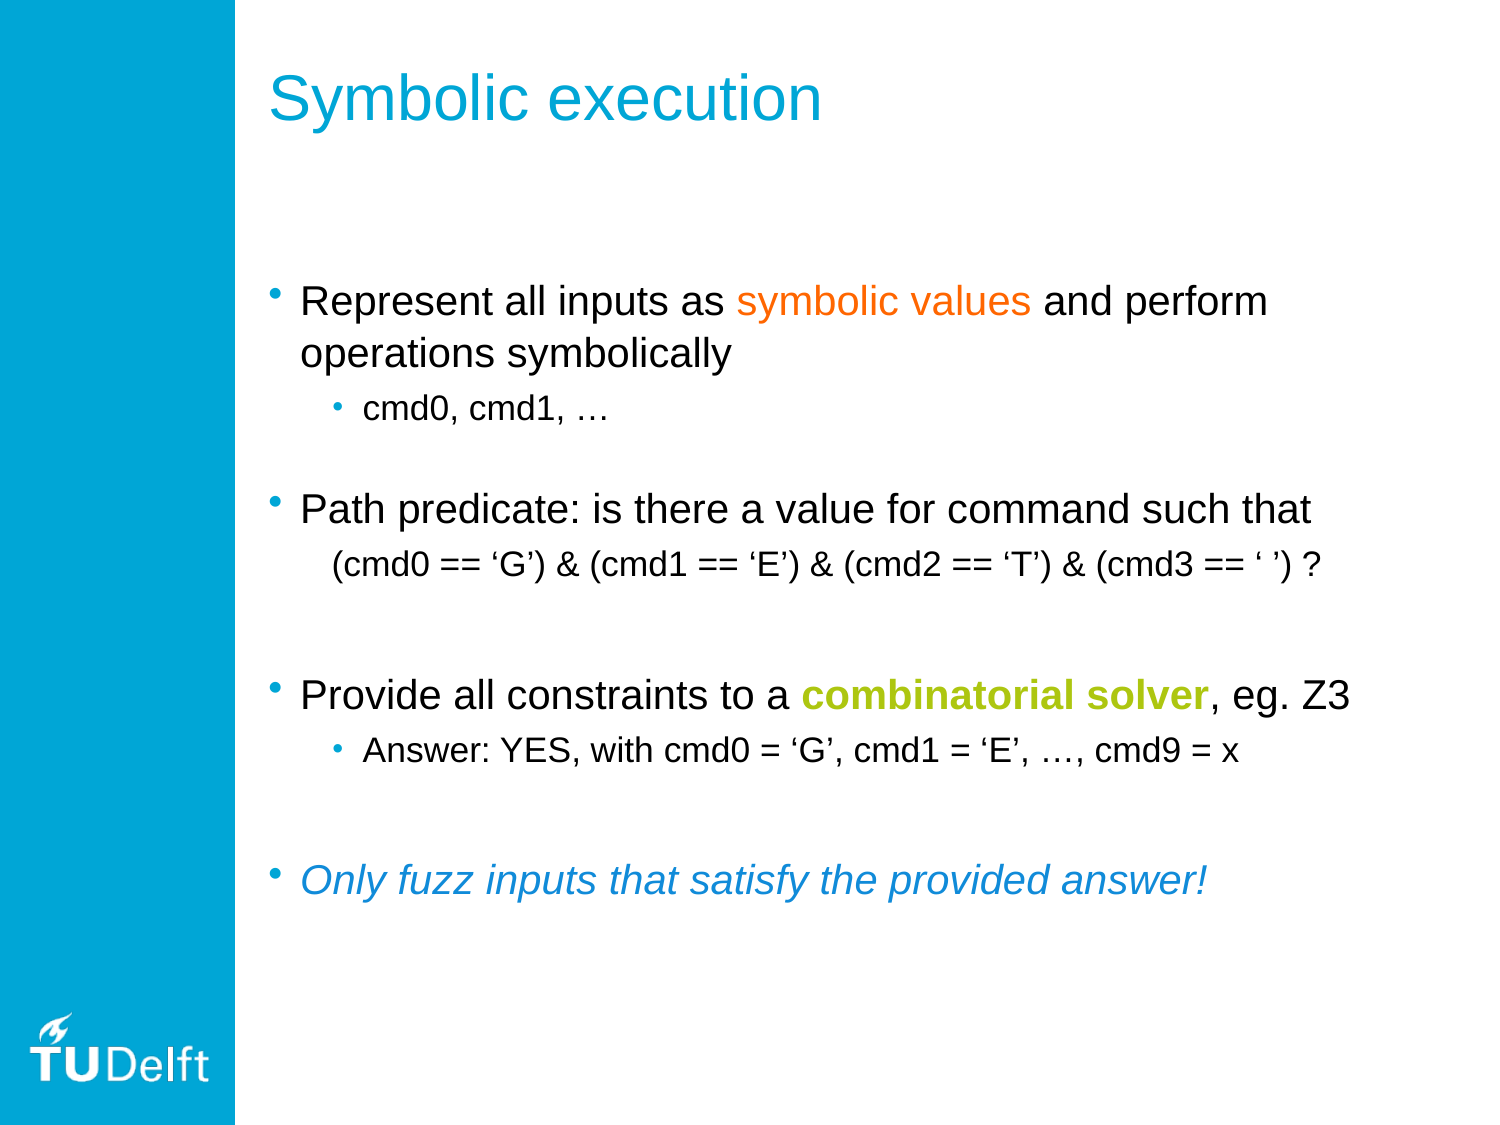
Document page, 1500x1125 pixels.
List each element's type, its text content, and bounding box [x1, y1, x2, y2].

title Symbolic execution [268, 55, 1423, 231]
list Represent all inputs as symbolic values and perform operations symbolically cmd0, cmd1, … Path predicate: is there a value for command such that (cmd0 == ‘G’) & (cmd1 == ‘E’) & (cmd2 == ‘T’) & (cmd3 == ‘ ’) ? Provide all constraints to a combinatorial solver, eg. Z3 Answer: YES, with cmd0 = ‘G’, cmd1 = ‘E’, …, cmd9 = x Only fuzz inputs that satisfy the provided answer! [268, 271, 1423, 1061]
